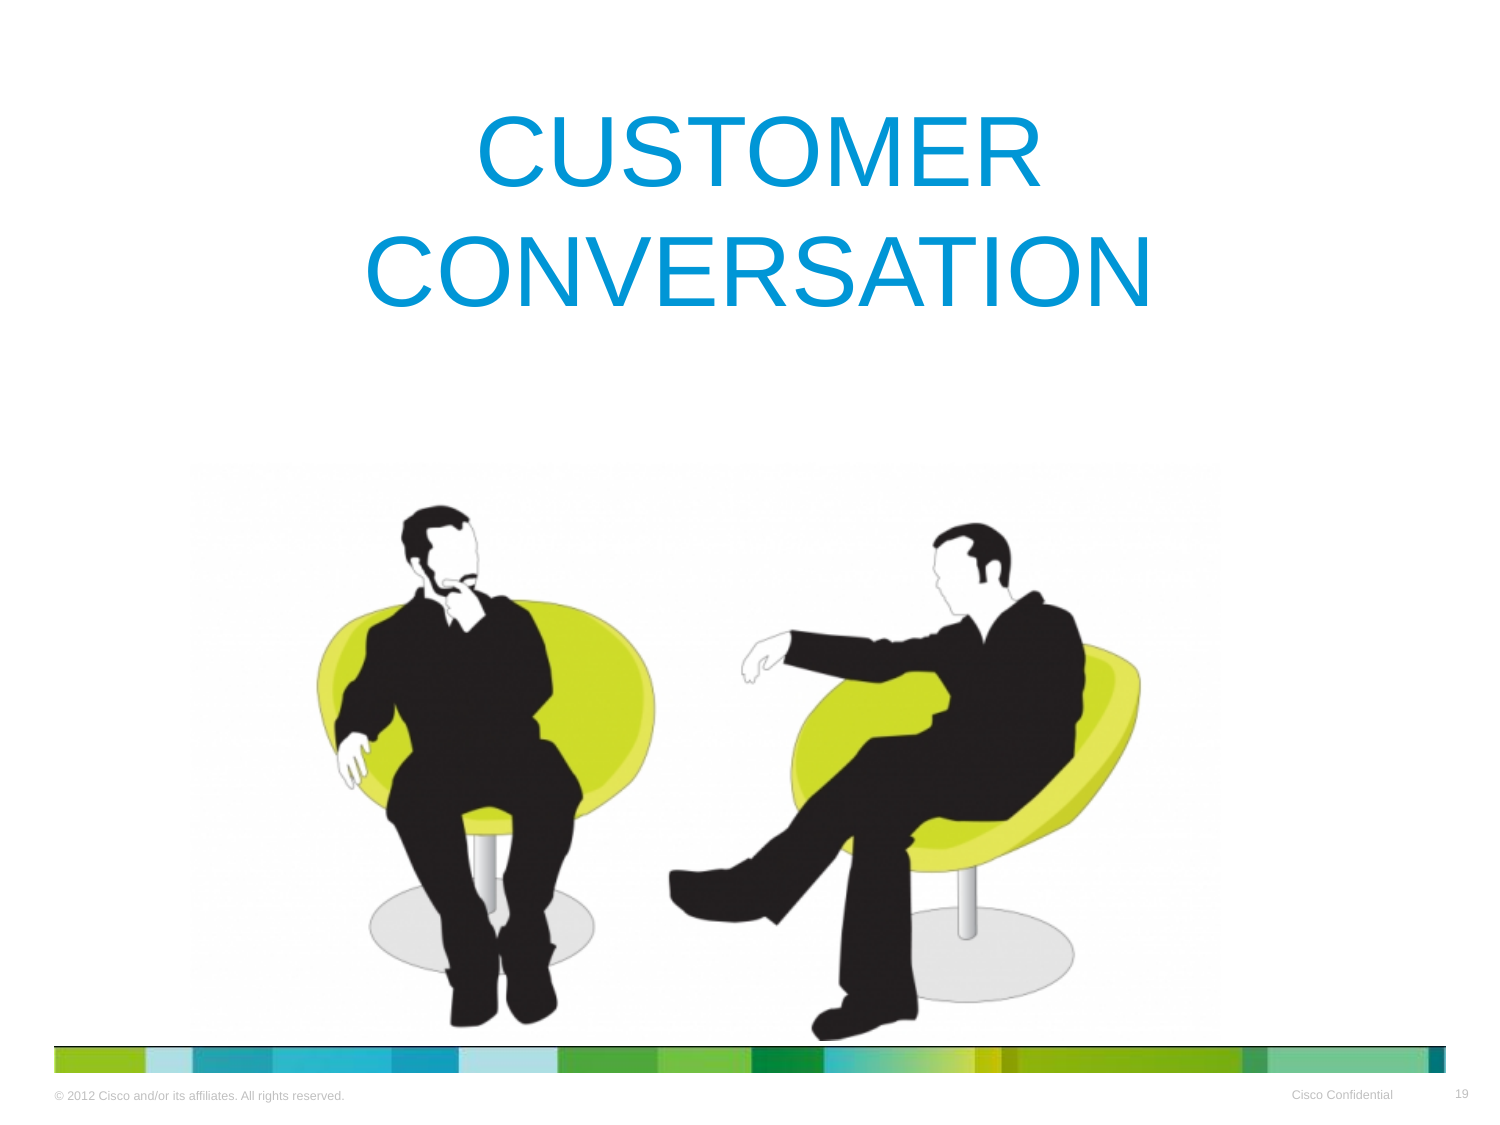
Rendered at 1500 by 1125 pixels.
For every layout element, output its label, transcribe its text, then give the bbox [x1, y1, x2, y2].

text_box CUSTOMER CONVERSATION [79, 79, 1442, 334]
picture [54, 1046, 1446, 1073]
picture [190, 461, 1221, 1041]
